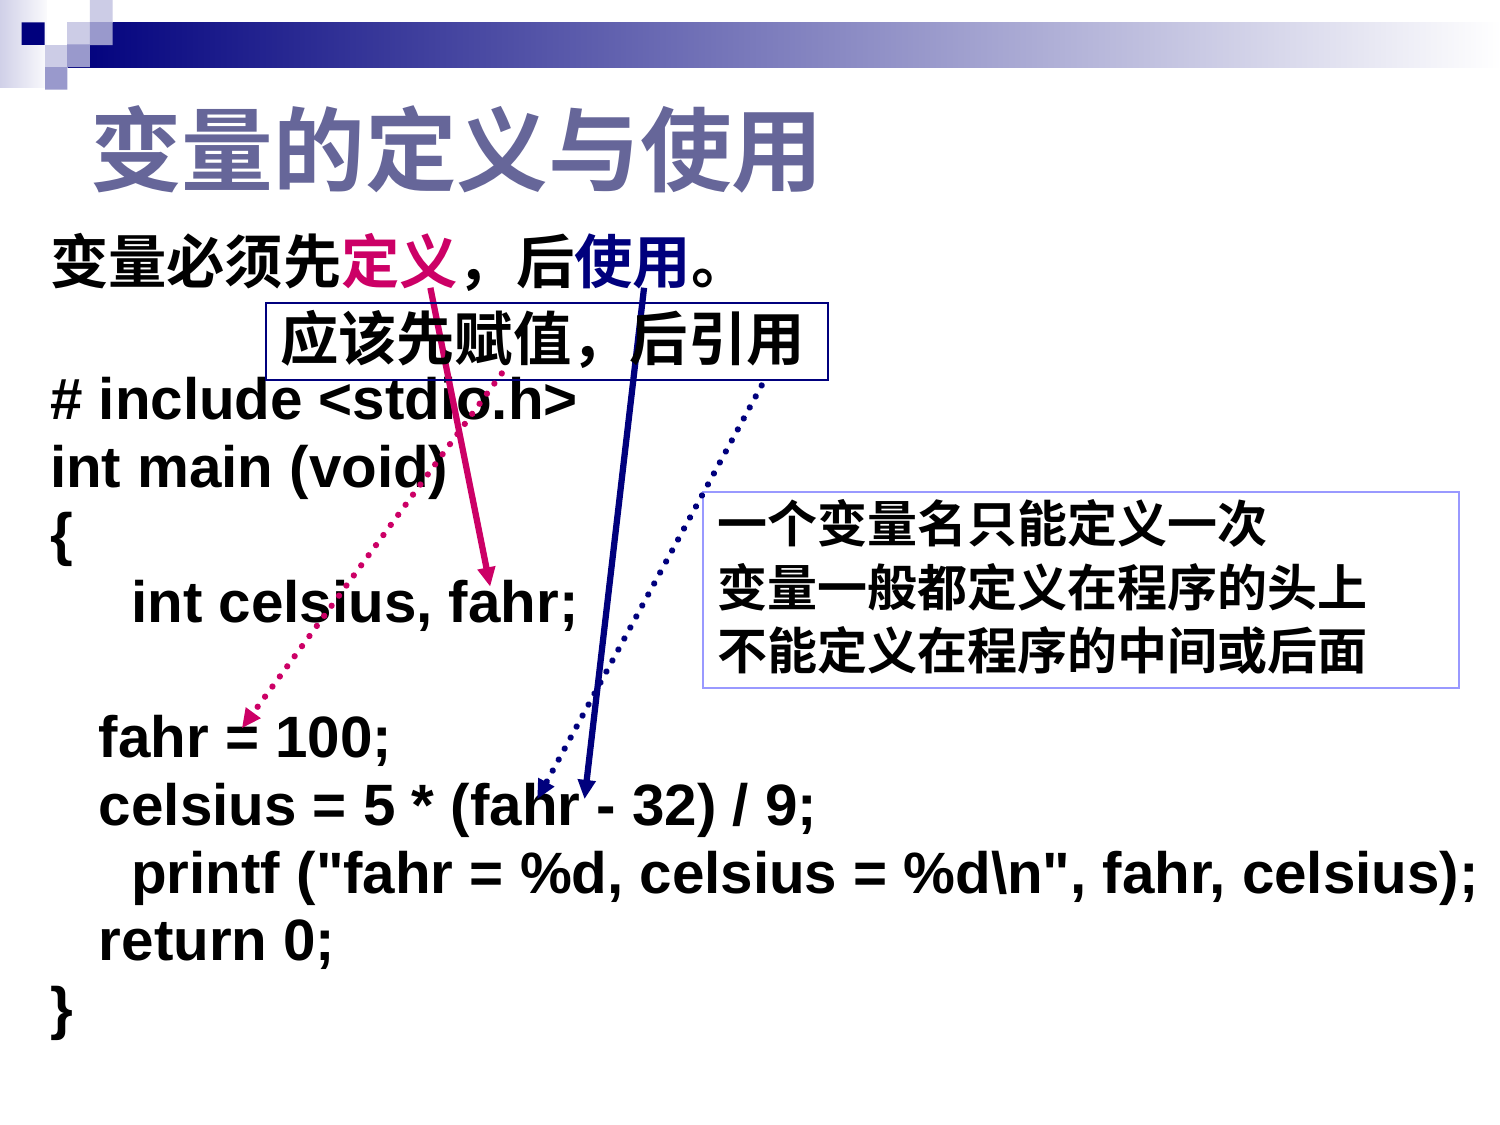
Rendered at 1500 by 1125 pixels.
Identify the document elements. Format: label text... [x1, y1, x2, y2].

text_box 一个变量名只能定义一次 变量一般都定义在程序的头上 不能定义在程序的中间或后面 [702, 491, 1459, 689]
title 变量的定义与使用 [74, 74, 975, 221]
text_box [448, 381, 494, 587]
text_box [242, 714, 255, 728]
list 变量必须先定义，后使用。 # include <stdio.h> int main (void) { int celsius, fahr; fahr = 100; celsius = 5 * (fahr - 32) / 9; printf ("fahr = %d, celsius = %d\n", fahr, celsius); return 0; } [34, 231, 1500, 1095]
text_box [537, 784, 549, 799]
text_box 应该先赋值，后引用 [265, 302, 829, 381]
text_box [579, 381, 634, 799]
